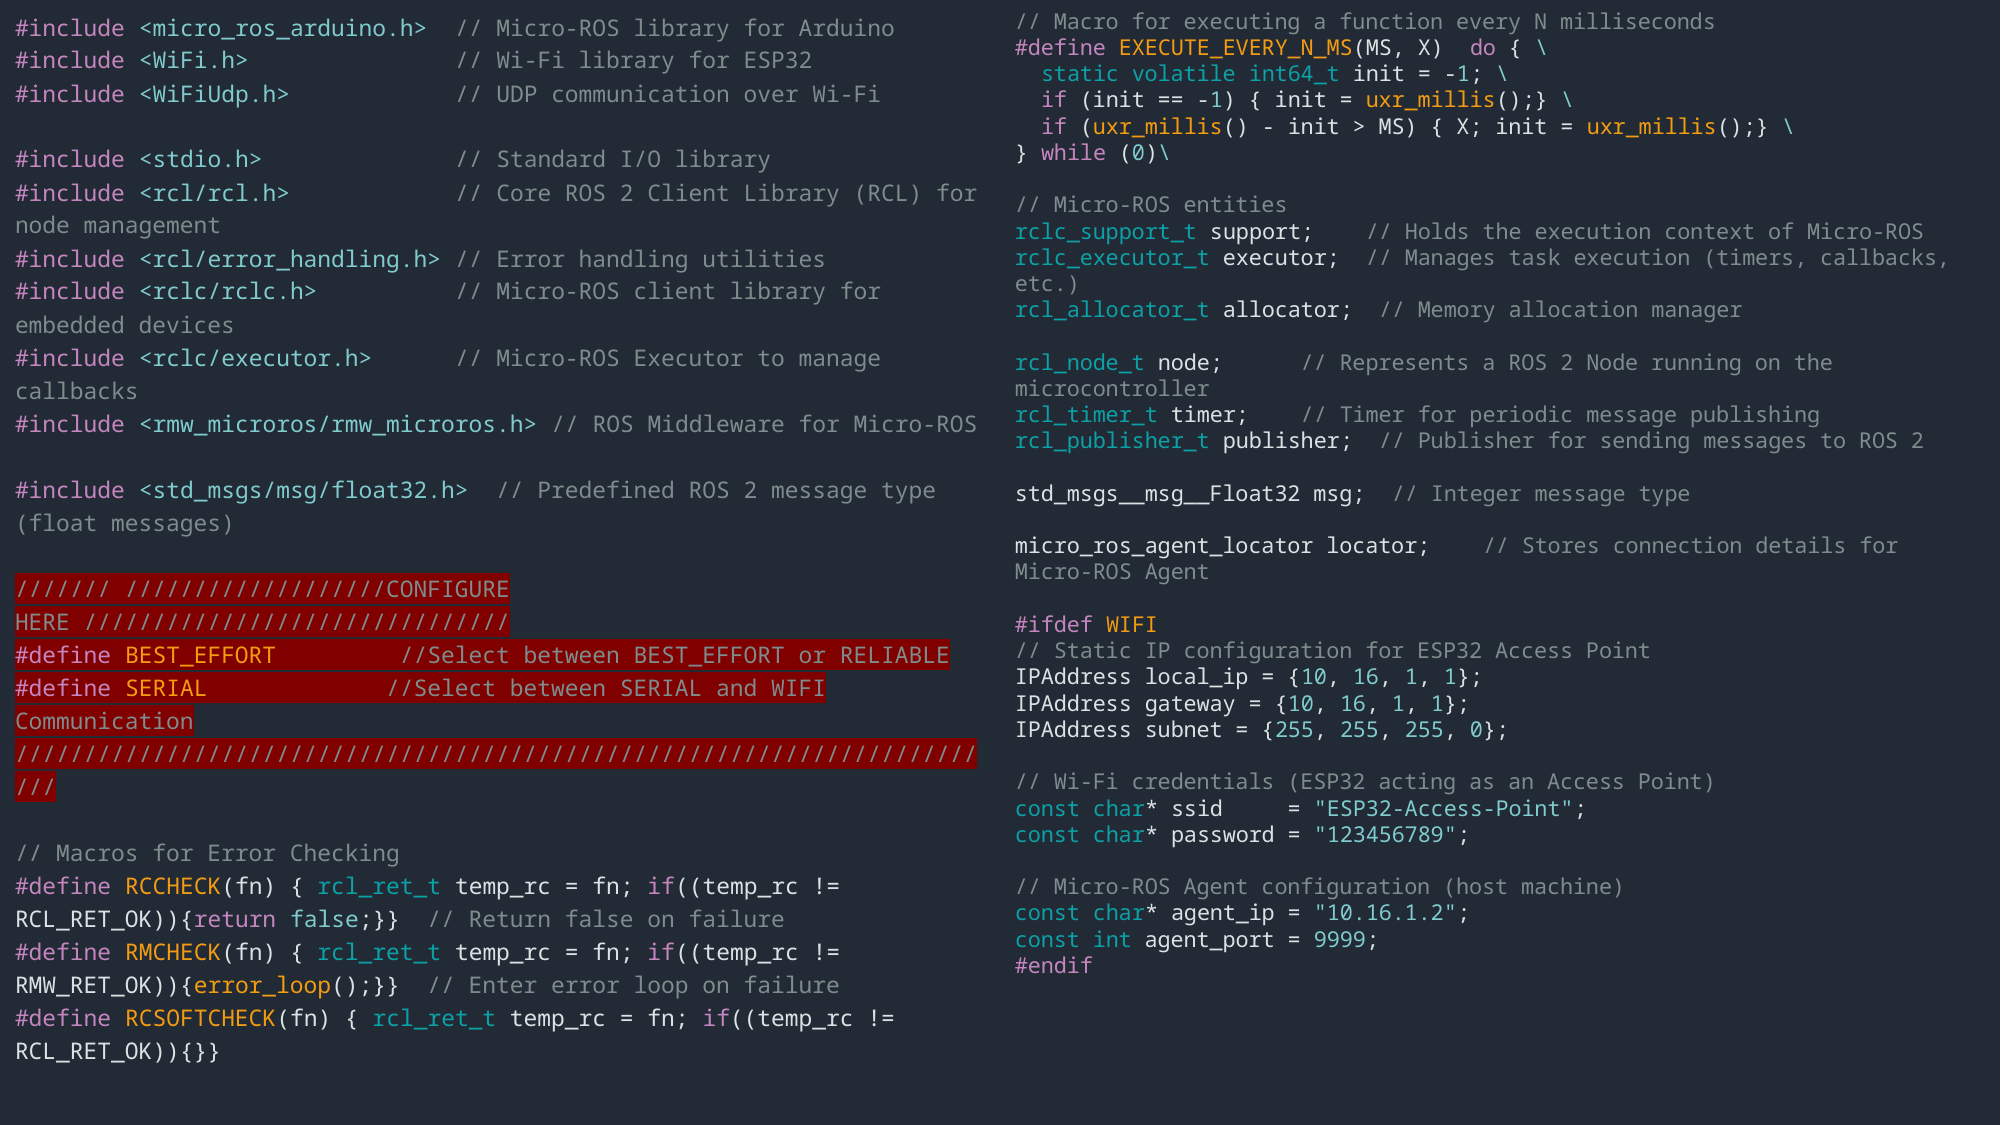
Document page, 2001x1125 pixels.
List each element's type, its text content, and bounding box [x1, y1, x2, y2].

list #include <micro_ros_arduino.h> // Micro-ROS library for Arduino #include <WiFi.h> // Wi-Fi library for ESP32 #include <WiFiUdp.h> // UDP communication over Wi-Fi #include <stdio.h> // Standard I/O library #include <rcl/rcl.h> // Core ROS 2 Client Library (RCL) for node management #include <rcl/error_handling.h> // Error handling utilities #include <rclc/rclc.h> // Micro-ROS client library for embedded devices #include <rclc/executor.h> // Micro-ROS Executor to manage callbacks #include <rmw_microros/rmw_microros.h> // ROS Middleware for Micro-ROS #include <std_msgs/msg/float32.h> // Predefined ROS 2 message type (float messages) /////// ///////////////////CONFIGURE HERE /////////////////////////////// #define BEST_EFFORT //Select between BEST_EFFORT or RELIABLE #define SERIAL //Select between SERIAL and WIFI Communication ///////////////////////////////////////////////////////////////////////// // Macros for Error Checking #define RCCHECK(fn) { rcl_ret_t temp_rc = fn; if((temp_rc != RCL_RET_OK)){return false;}} // Return false on failure #define RMCHECK(fn) { rcl_ret_t temp_rc = fn; if((temp_rc != RMW_RET_OK)){error_loop();}} // Enter error loop on failure #define RCSOFTCHECK(fn) { rcl_ret_t temp_rc = fn; if((temp_rc != RCL_RET_OK)){}} [0, 0, 999, 1125]
list // Macro for executing a function every N milliseconds #define EXECUTE_EVERY_N_MS(MS, X) do { \ static volatile int64_t init = -1; \ if (init == -1) { init = uxr_millis();} \ if (uxr_millis() - init > MS) { X; init = uxr_millis();} \ } while (0)\ // Micro-ROS entities rclc_support_t support; // Holds the execution context of Micro-ROS rclc_executor_t executor; // Manages task execution (timers, callbacks, etc.) rcl_allocator_t allocator; // Memory allocation manager rcl_node_t node; // Represents a ROS 2 Node running on the microcontroller rcl_timer_t timer; // Timer for periodic message publishing rcl_publisher_t publisher; // Publisher for sending messages to ROS 2 std_msgs__msg__Float32 msg; // Integer message type micro_ros_agent_locator locator; // Stores connection details for Micro-ROS Agent #ifdef WIFI // Static IP configuration for ESP32 Access Point IPAddress local_ip = {10, 16, 1, 1}; IPAddress gateway = {10, 16, 1, 1}; IPAddress subnet = {255, 255, 255, 0}; // Wi-Fi credentials (ESP32 acting as an Access Point) const char* ssid = "ESP32-Access-Point"; const char* password = "123456789"; // Micro-ROS Agent configuration (host machine) const char* agent_ip = "10.16.1.2"; const int agent_port = 9999; #endif [999, 0, 2000, 1125]
